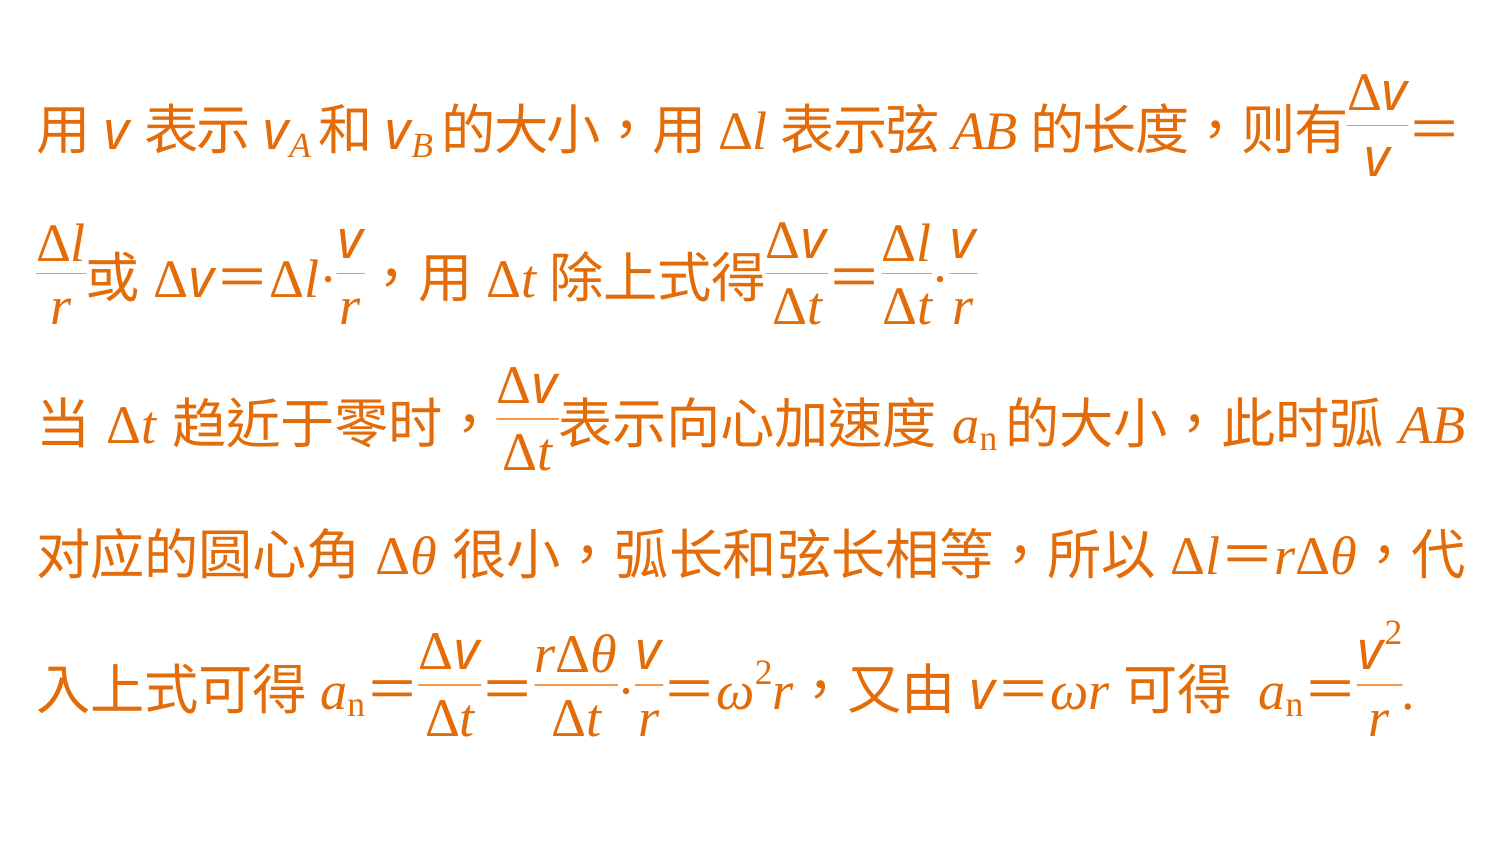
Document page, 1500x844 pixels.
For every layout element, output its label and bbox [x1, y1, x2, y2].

text_box [35, 60, 1466, 353]
text_box [35, 353, 1466, 777]
